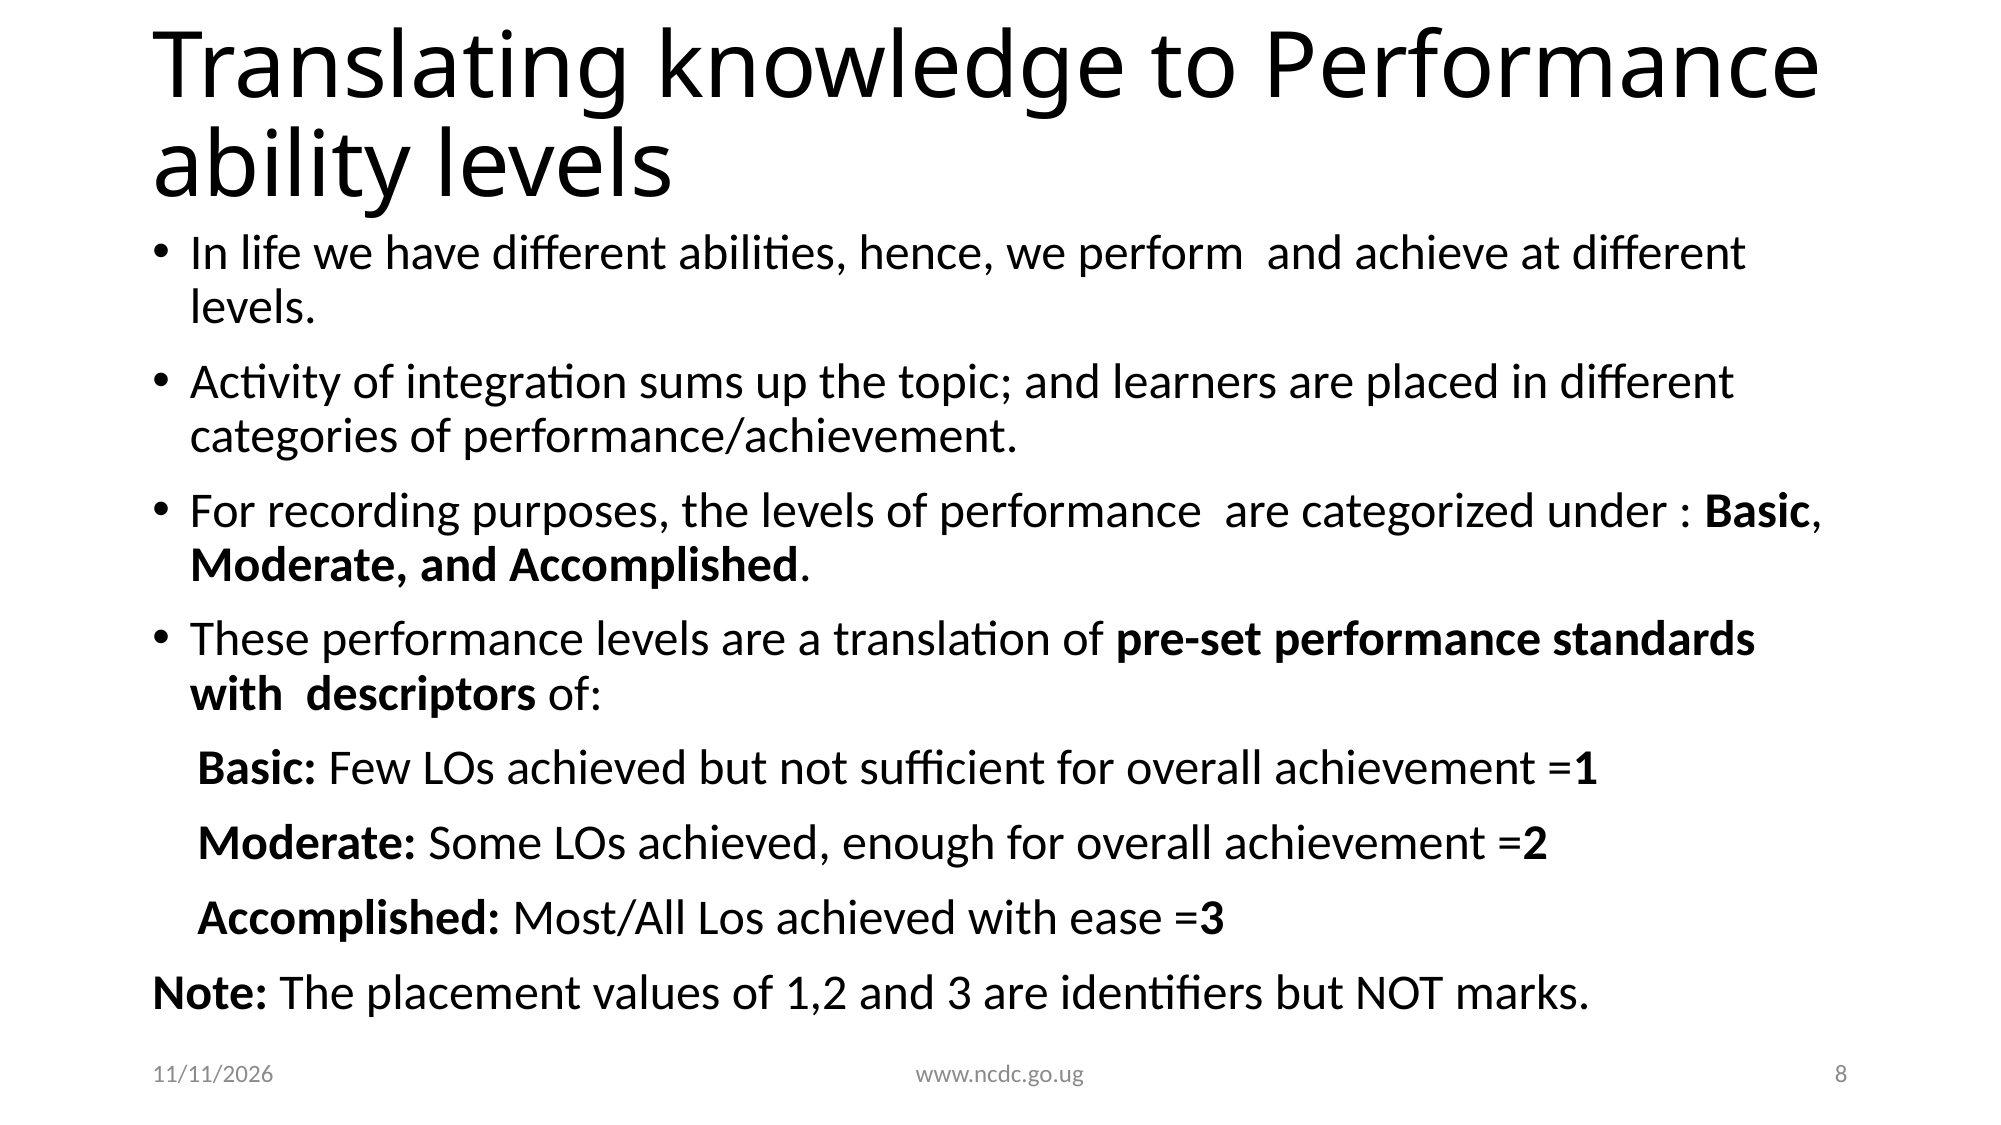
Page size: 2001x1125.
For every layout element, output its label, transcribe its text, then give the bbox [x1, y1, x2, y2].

list In life we have different abilities, hence, we perform and achieve at different levels. Activity of integration sums up the topic; and learners are placed in different categories of performance/achievement. For recording purposes, the levels of performance are categorized under : Basic, Moderate, and Accomplished. These performance levels are a translation of pre-set performance standards with descriptors of: Basic: Few LOs achieved but not sufficient for overall achievement =1 Moderate: Some LOs achieved, enough for overall achievement =2 Accomplished: Most/All Los achieved with ease =3 Note: The placement values of 1,2 and 3 are identifiers but NOT marks. [137, 218, 1863, 1125]
slide_number 8 [1412, 1042, 1863, 1103]
title Translating knowledge to Performance ability levels [137, 0, 1863, 218]
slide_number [137, 1042, 588, 1103]
footer www.ncdc.go.ug [662, 1042, 1338, 1103]
